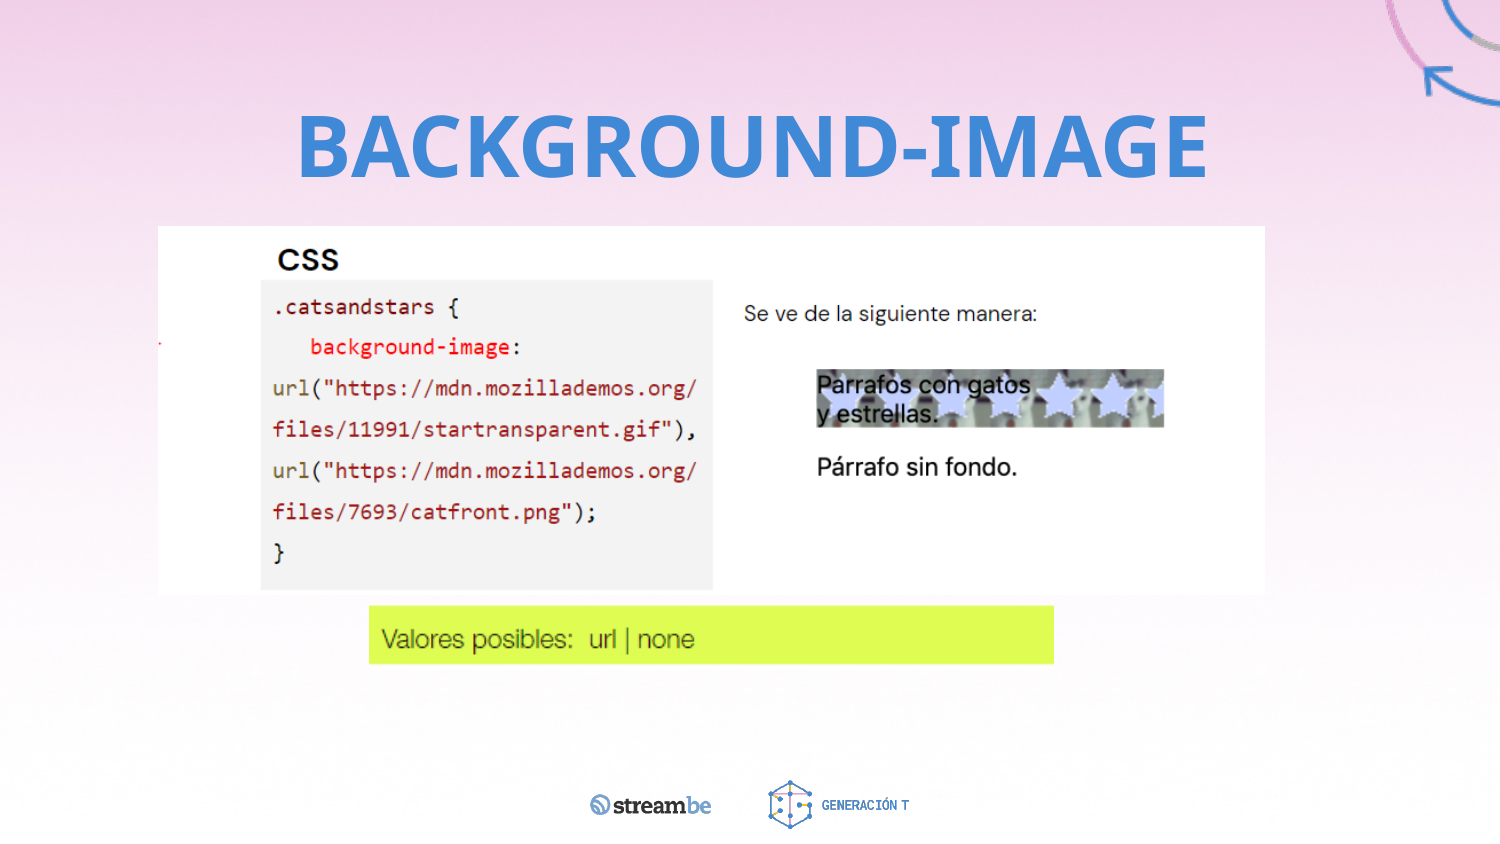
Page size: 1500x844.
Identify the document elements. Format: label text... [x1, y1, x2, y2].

picture [0, 0, 1500, 844]
title BACKGROUND-IMAGE [190, 66, 1316, 203]
